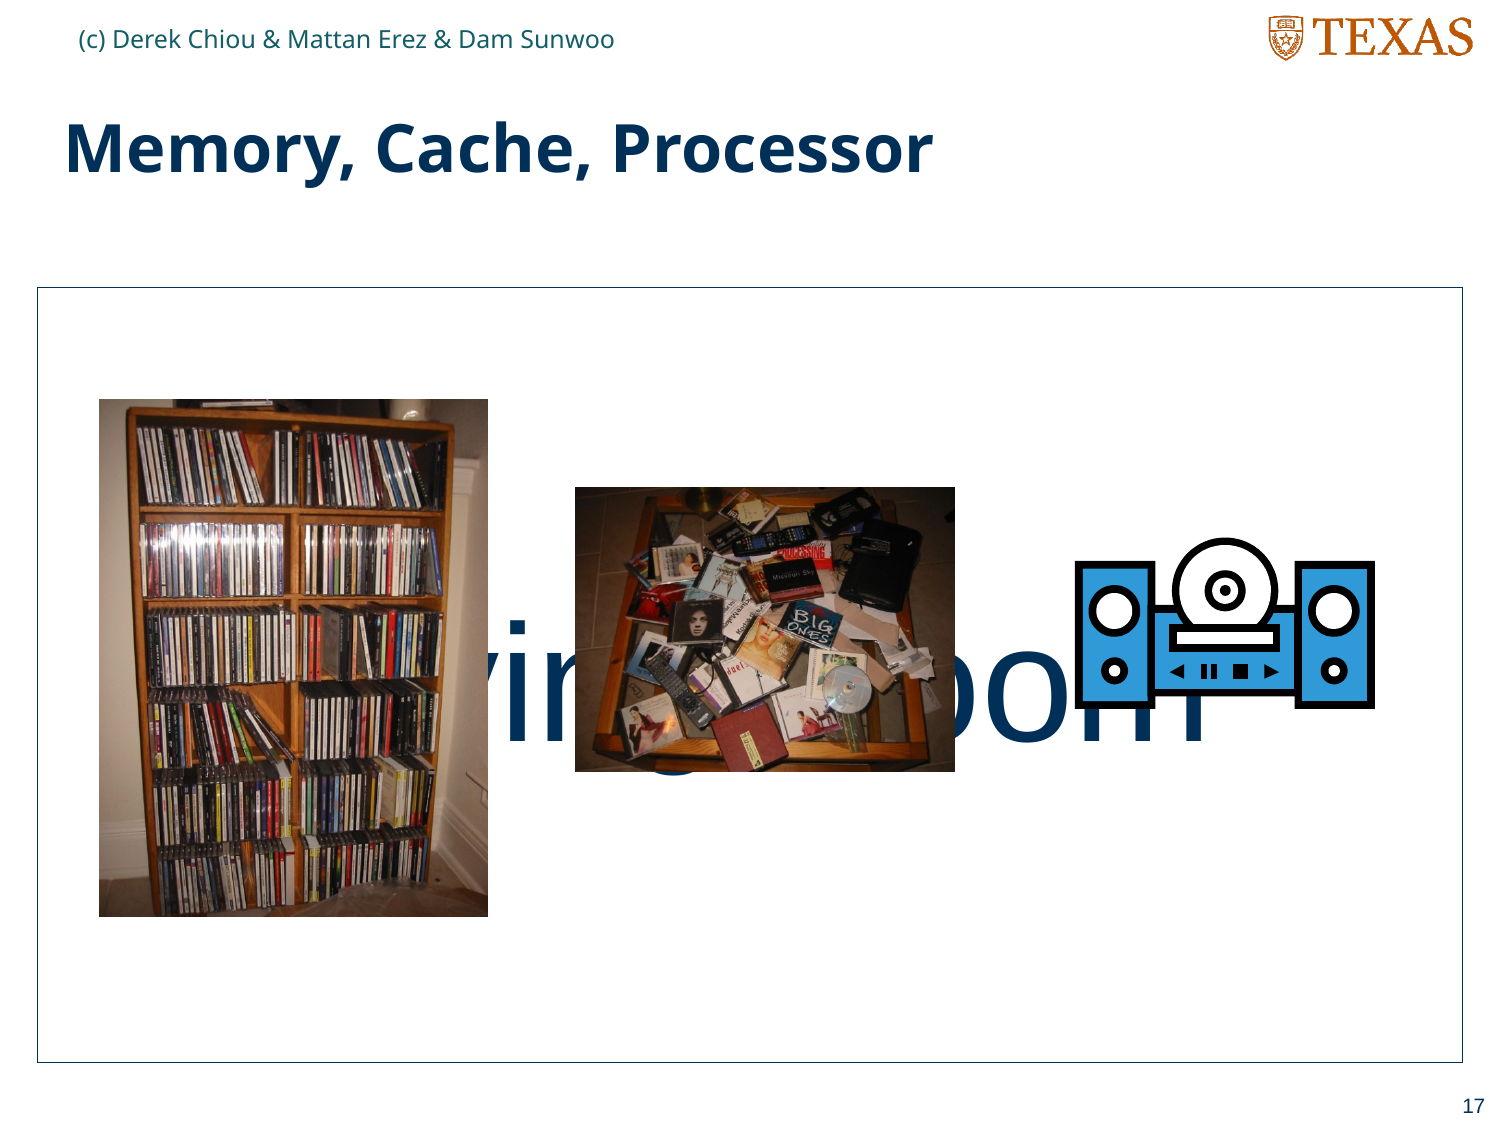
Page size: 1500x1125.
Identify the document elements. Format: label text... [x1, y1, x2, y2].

title Memory, Cache, Processor [63, 75, 1475, 223]
picture [1268, 12, 1474, 63]
text_box 17 [1149, 1085, 1500, 1125]
picture [574, 487, 955, 773]
footer (c) Derek Chiou & Mattan Erez & Dam Sunwoo [63, 3, 914, 73]
picture [1074, 537, 1376, 710]
picture [99, 399, 488, 917]
text_box Living Room [37, 287, 1463, 1063]
